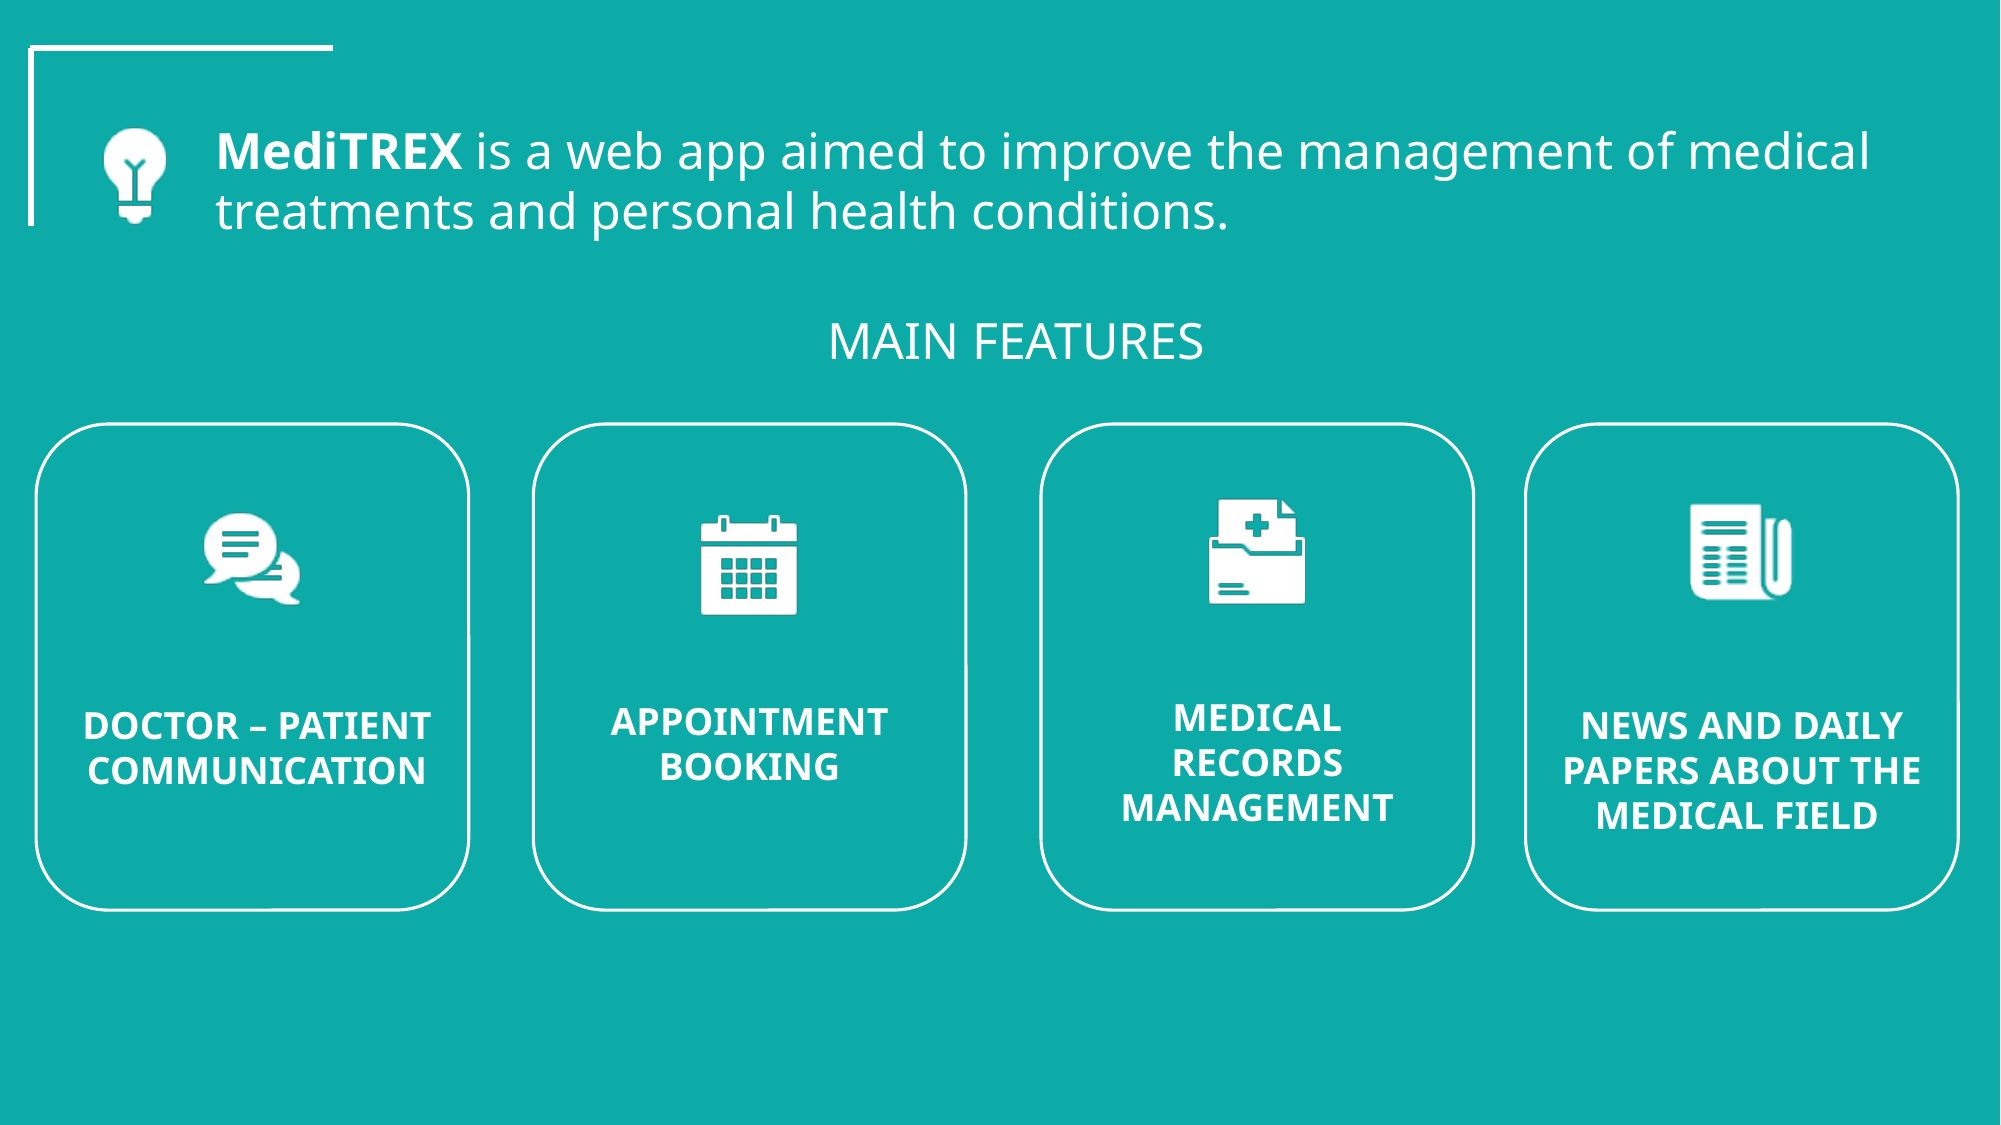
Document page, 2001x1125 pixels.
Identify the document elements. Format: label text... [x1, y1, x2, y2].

picture [1197, 492, 1318, 612]
picture [83, 121, 189, 228]
text_box NEWS AND DAILY PAPERS ABOUT THE MEDICAL FIELD [1525, 694, 1959, 845]
text_box MEDICAL RECORDS MANAGEMENT [1098, 686, 1417, 837]
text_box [29, 47, 334, 226]
text_box MediTREX is a web app aimed to improve the management of medical treatments and personal health conditions. [200, 112, 1967, 248]
text_box MAIN FEATURES [812, 302, 1445, 378]
picture [1689, 499, 1795, 605]
text_box [1039, 422, 1476, 912]
text_box APPOINTMENT BOOKING [590, 690, 909, 796]
text_box [531, 422, 968, 912]
picture [697, 514, 803, 621]
picture [199, 506, 305, 612]
text_box [1524, 422, 1960, 912]
text_box [34, 422, 471, 912]
text_box DOCTOR – PATIENT COMMUNICATION [60, 694, 454, 800]
